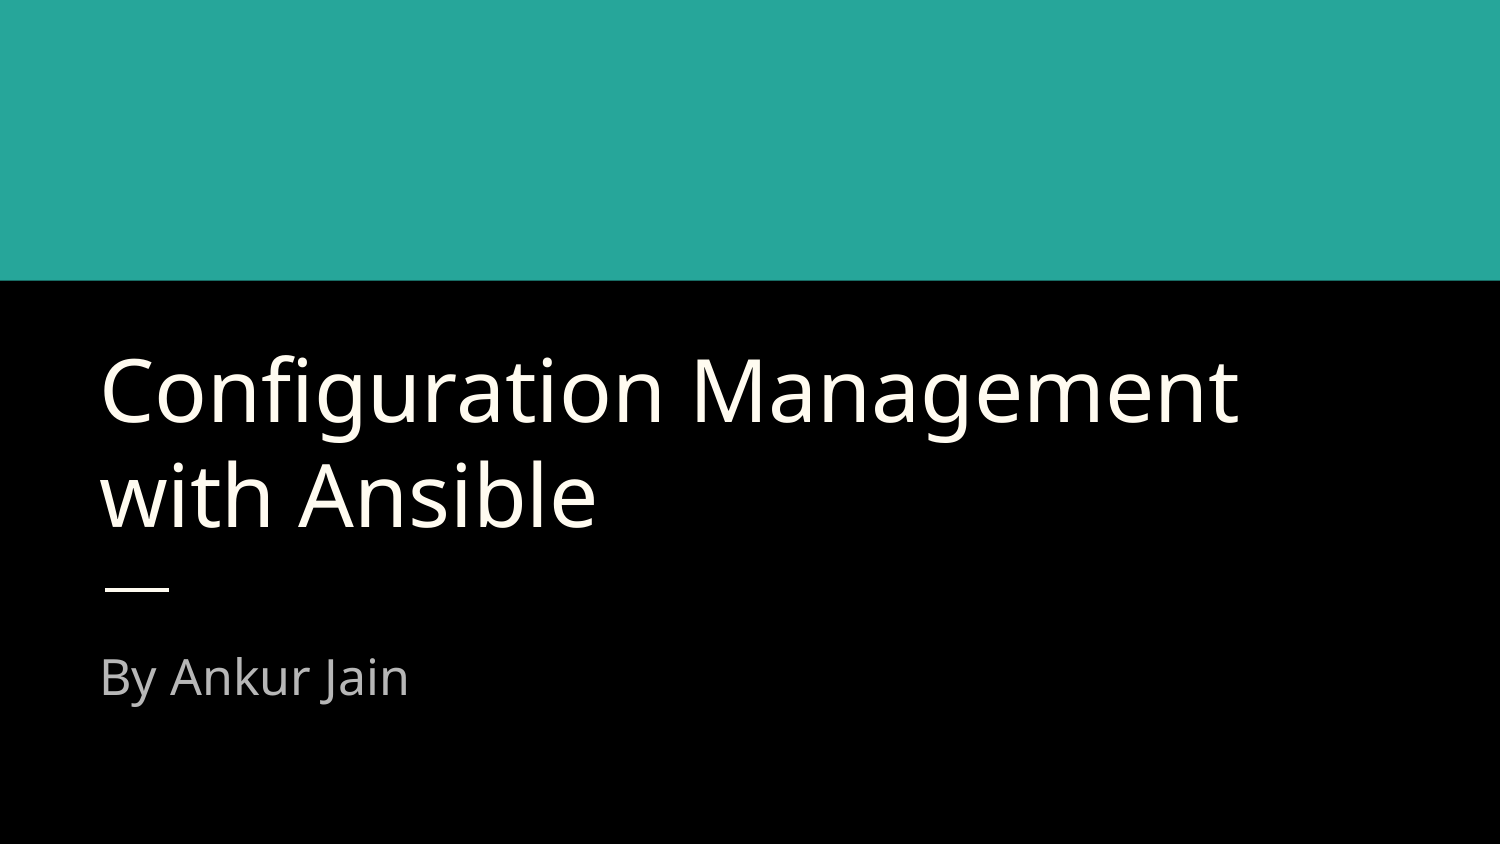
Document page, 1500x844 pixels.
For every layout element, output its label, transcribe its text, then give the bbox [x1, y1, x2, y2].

subtitle By Ankur Jain [84, 630, 1416, 760]
title Configuration Management with Ansible [84, 310, 1416, 561]
